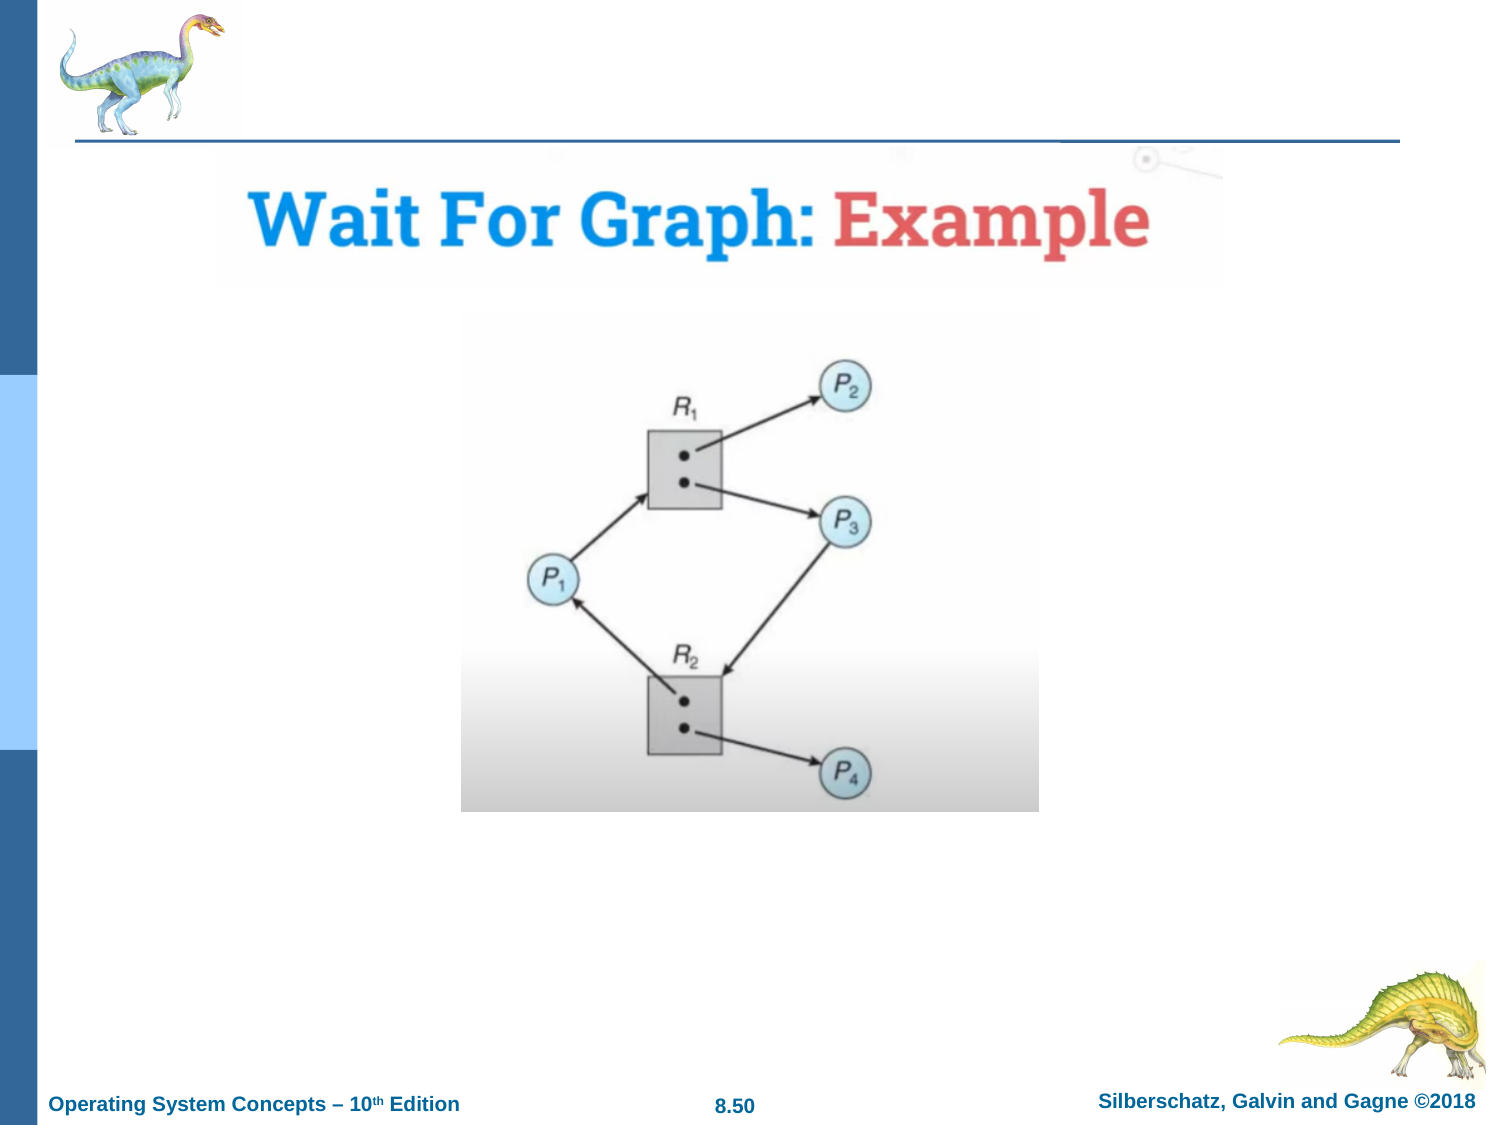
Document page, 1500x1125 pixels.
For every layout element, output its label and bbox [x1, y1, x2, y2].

list [214, 146, 1223, 288]
picture [461, 313, 1039, 812]
picture [1275, 959, 1486, 1090]
picture [46, 0, 243, 149]
